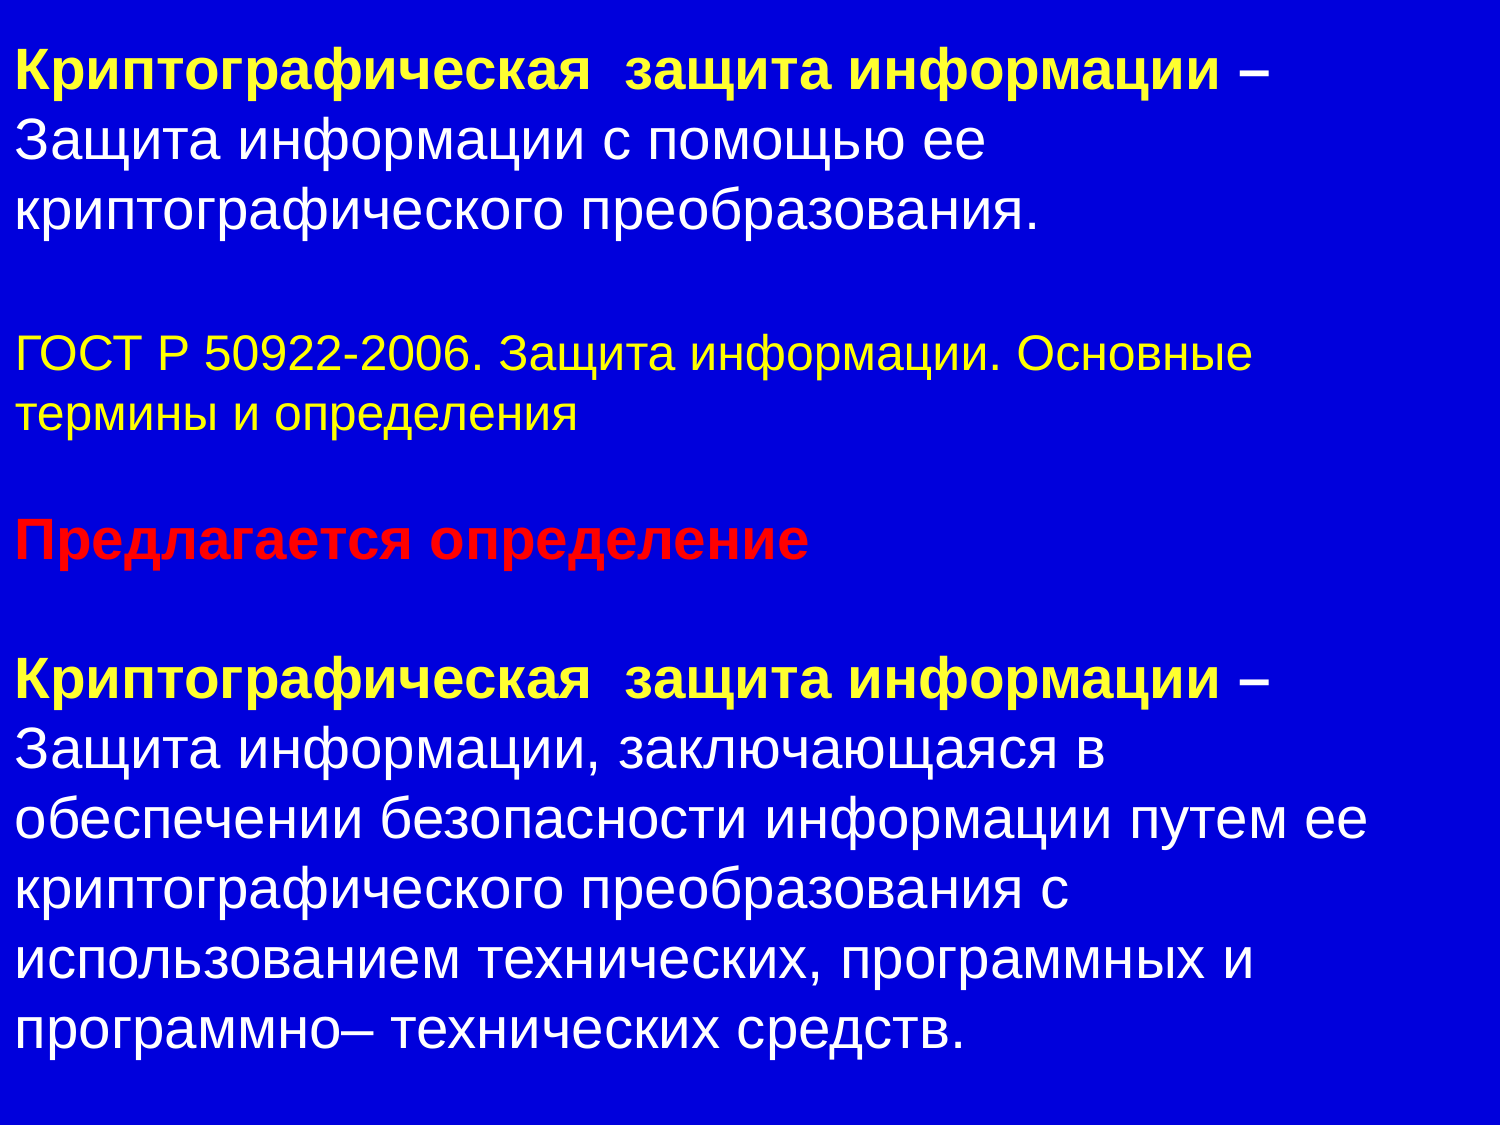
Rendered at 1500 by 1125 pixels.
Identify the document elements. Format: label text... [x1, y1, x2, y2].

text_box Криптографическая защита информации – Защита информации с помощью ее криптографического преобразования. ГОСТ Р 50922-2006. Защита информации. Основные термины и определения Предлагается определение Криптографическая защита информации – Защита информации, заключающаяся в обеспечении безопасности информации путем ее криптографического преобразования с использованием технических, программных и программно– технических средств. [0, 23, 1477, 1068]
